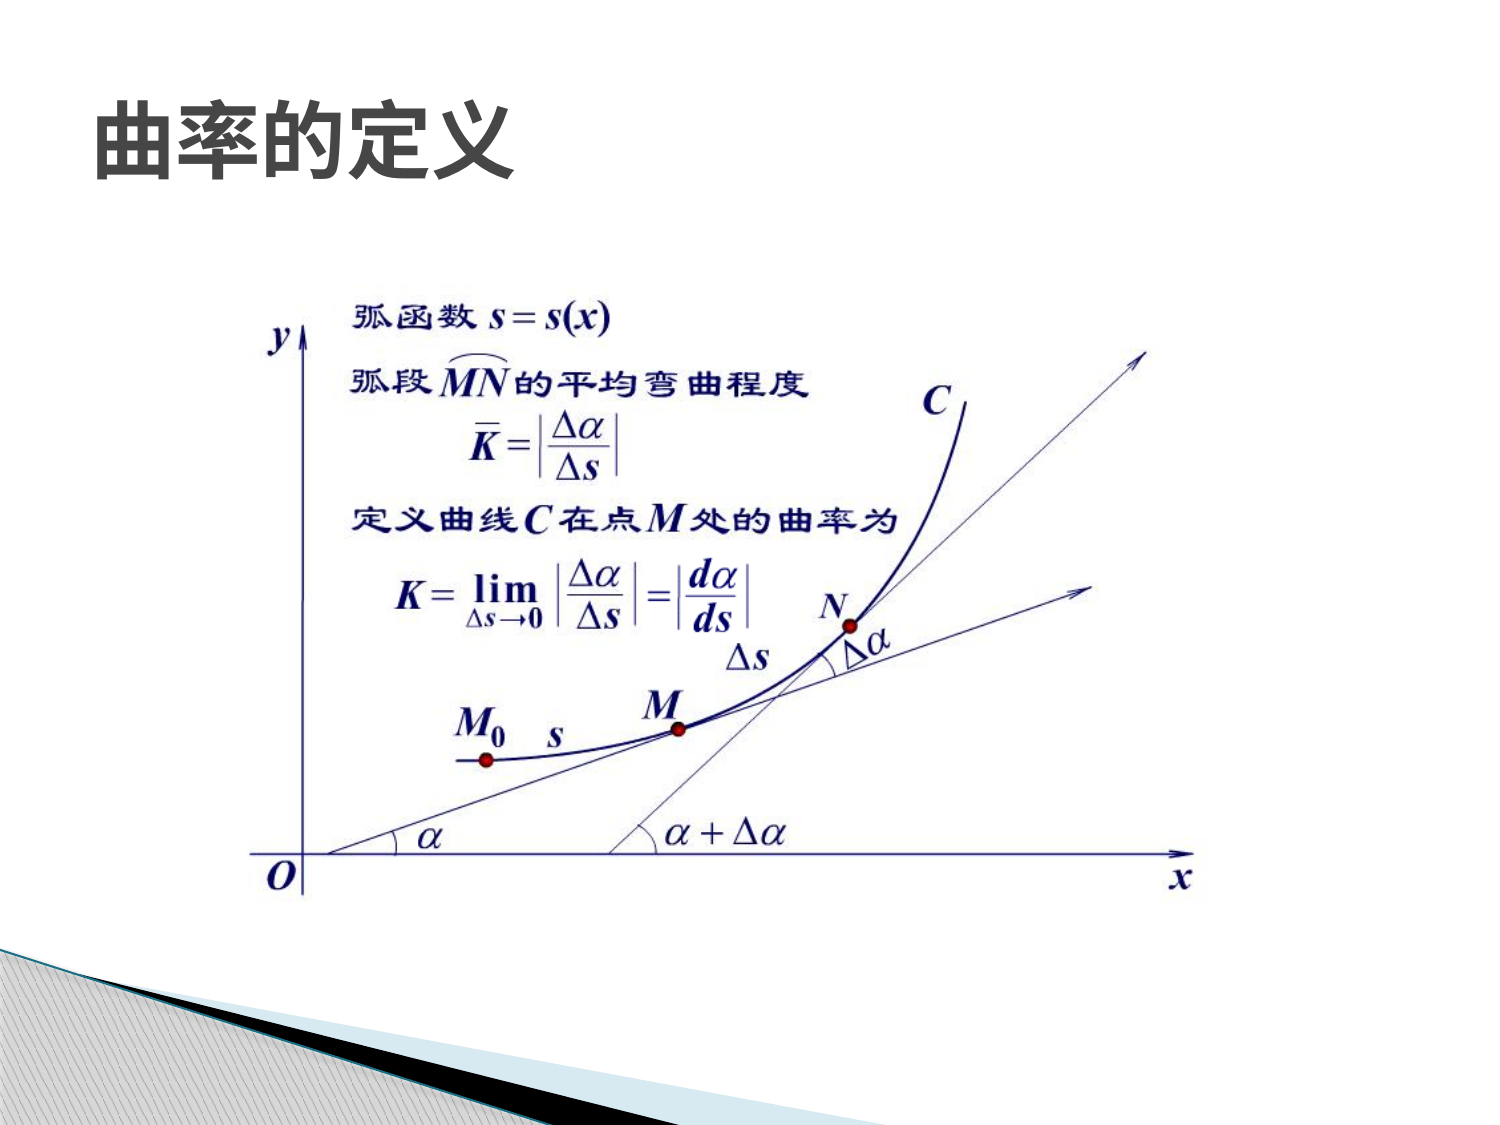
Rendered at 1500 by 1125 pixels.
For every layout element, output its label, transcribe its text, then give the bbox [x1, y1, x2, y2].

title 曲率的定义 [74, 44, 1426, 233]
picture [142, 242, 1323, 964]
